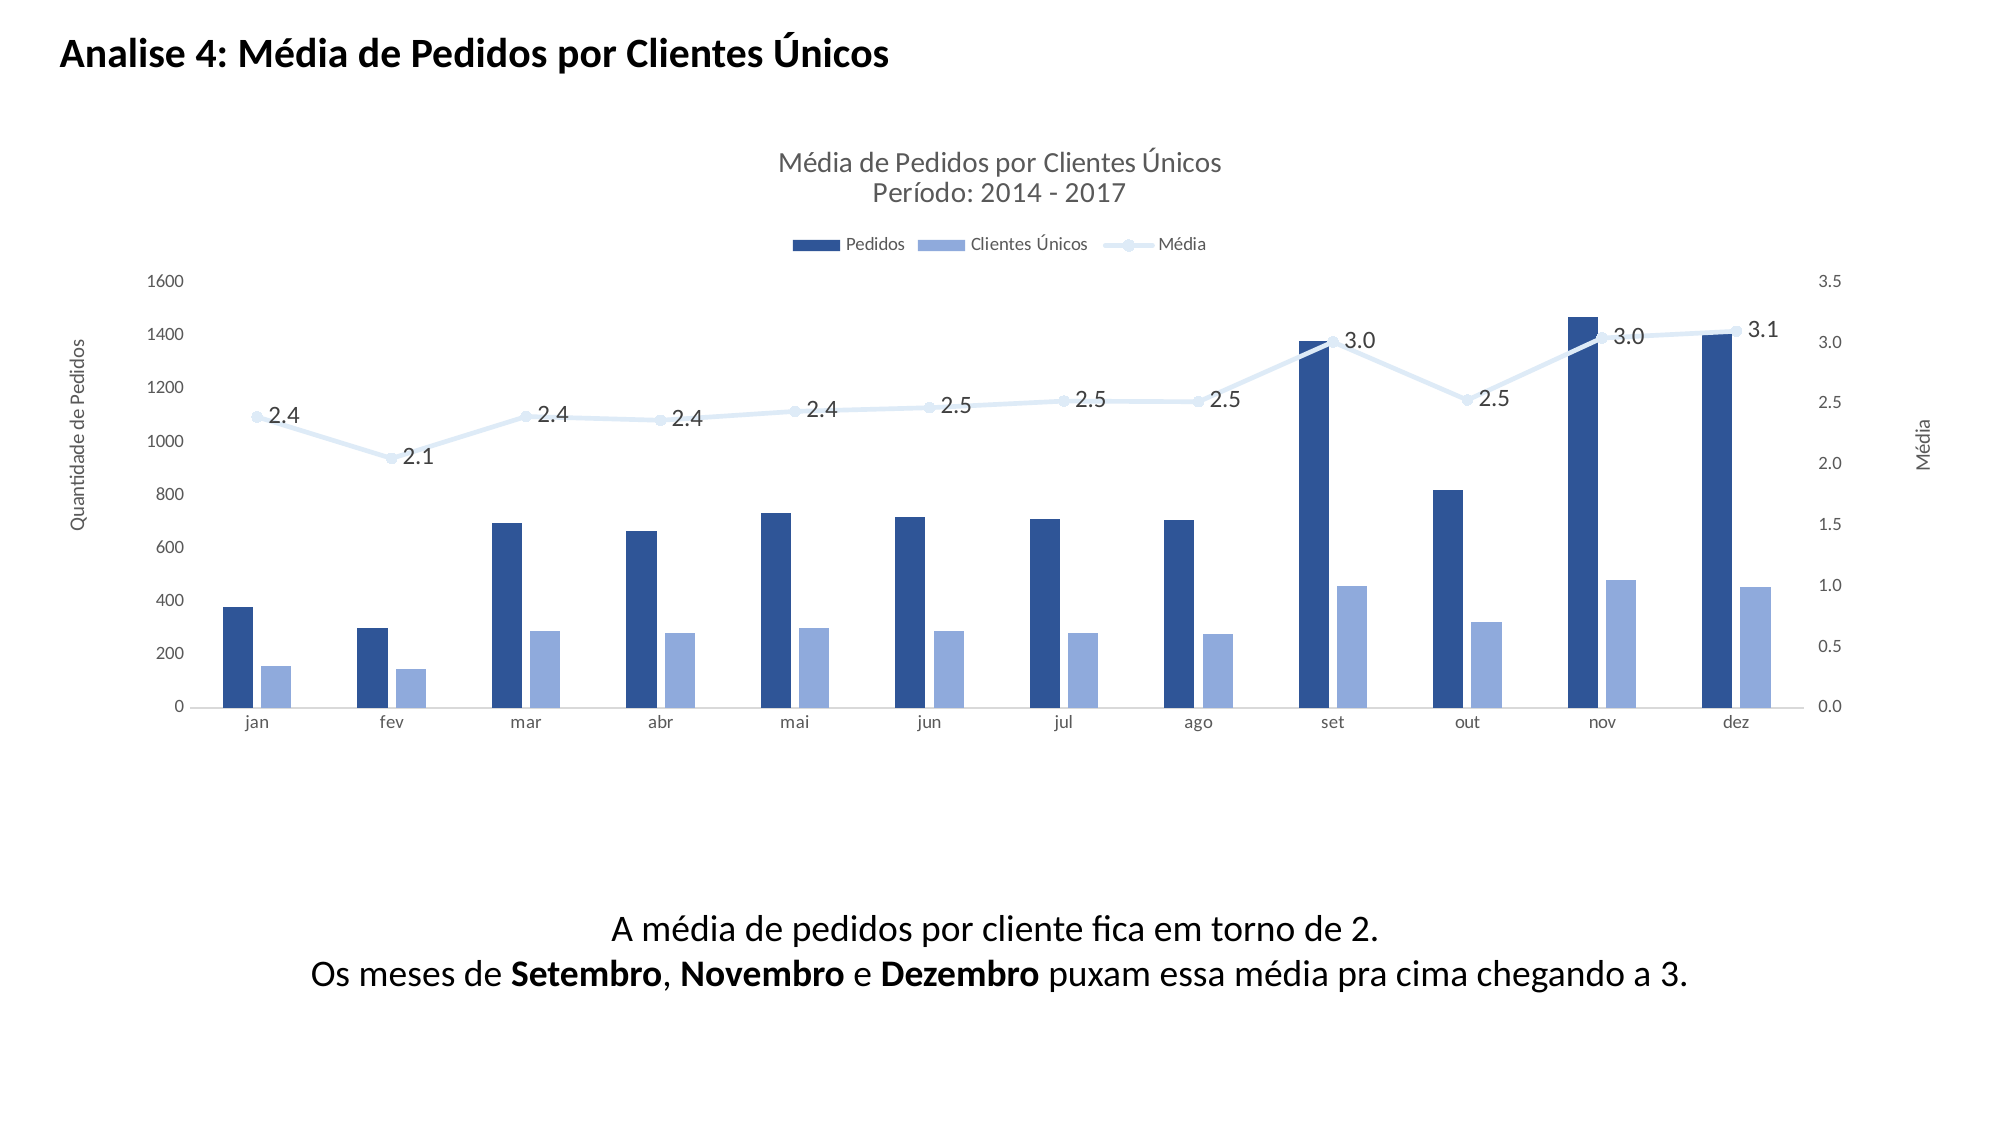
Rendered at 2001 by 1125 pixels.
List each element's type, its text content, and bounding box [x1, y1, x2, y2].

text_box Analise 4: Média de Pedidos por Clientes Únicos [44, 18, 905, 84]
chart [48, 121, 1951, 746]
text_box A média de pedidos por cliente fica em torno de 2. Os meses de Setembro, Novembro e Dezembro puxam essa média pra cima chegando a 3. [280, 896, 1720, 1002]
